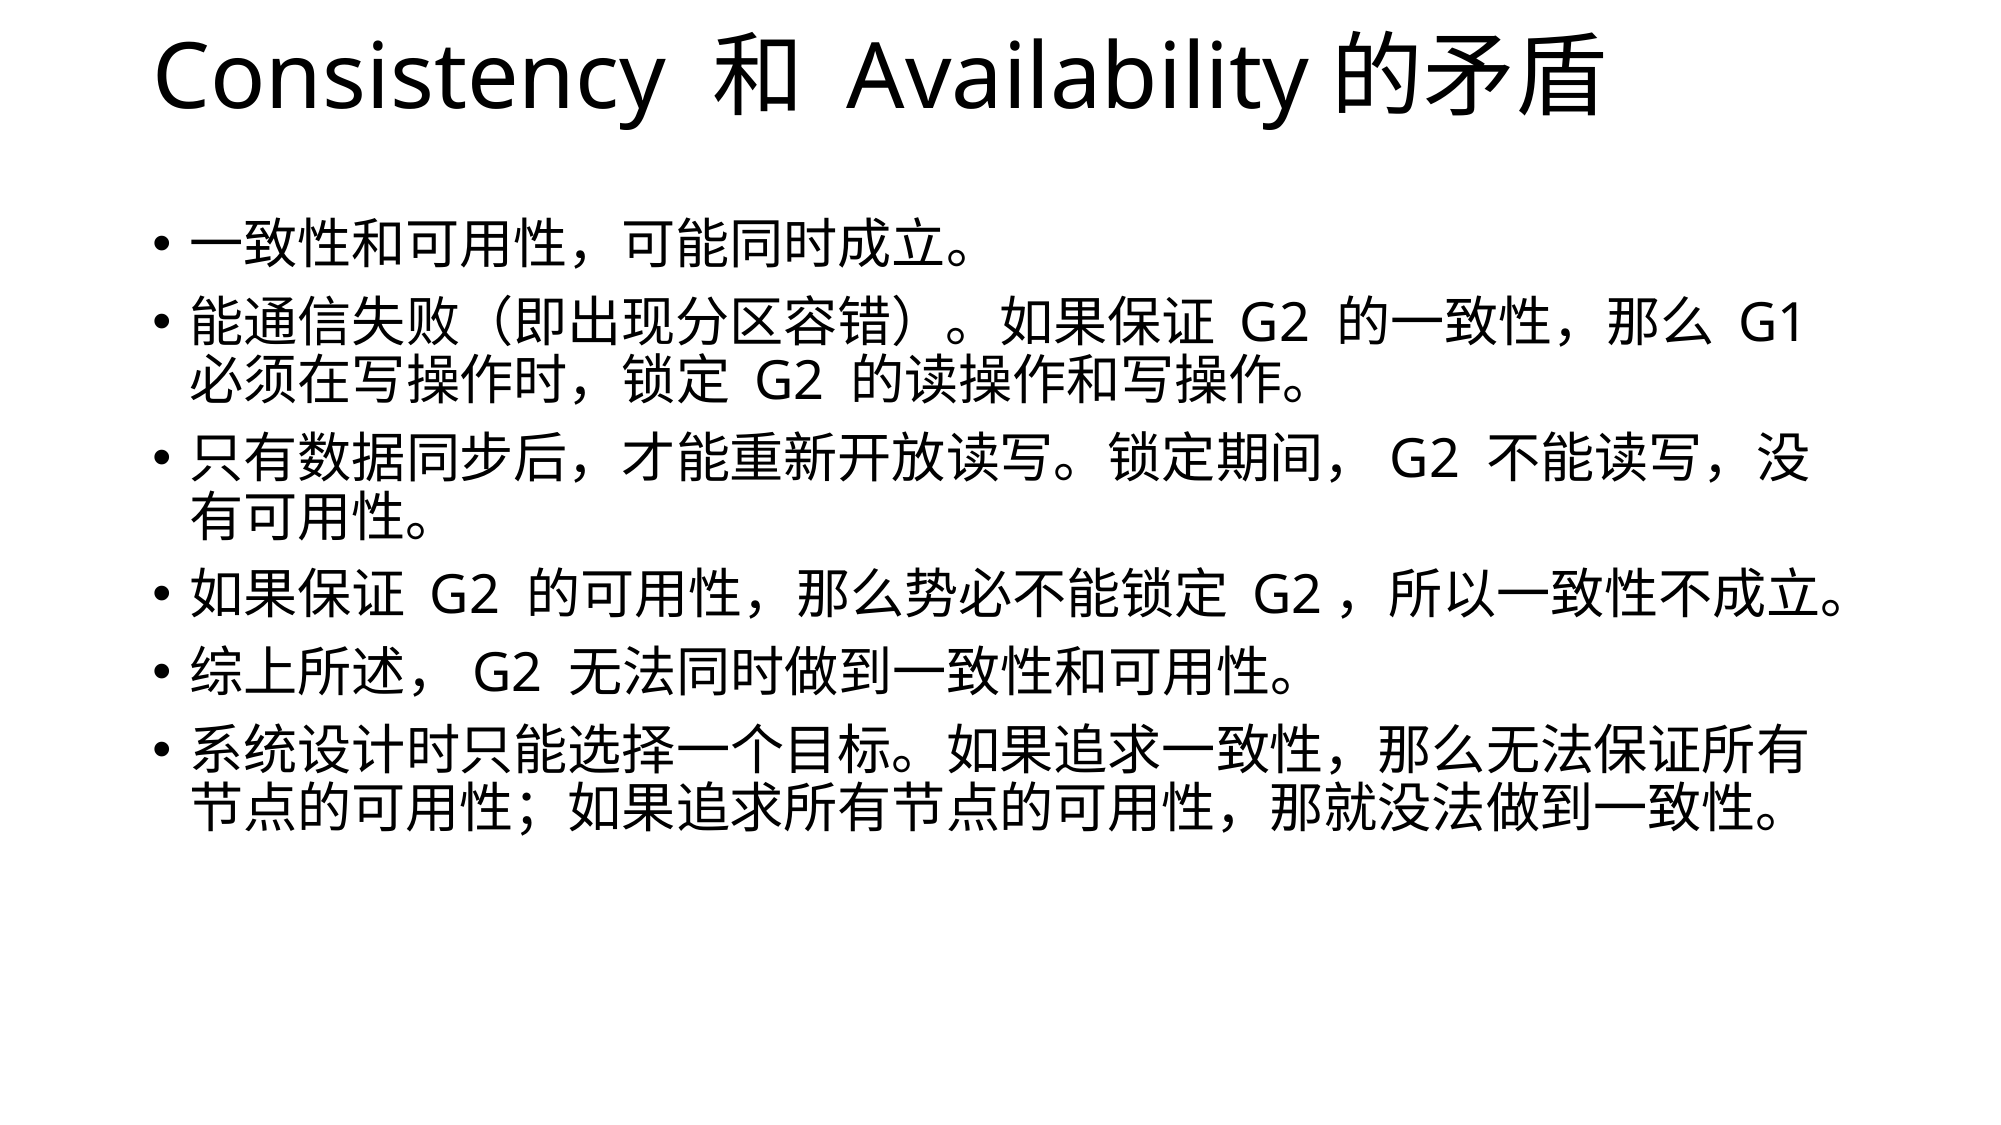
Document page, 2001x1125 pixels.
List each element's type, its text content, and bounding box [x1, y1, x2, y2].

title Consistency 和 Availability的矛盾 [137, 0, 1863, 159]
list 一致性和可用性，可能同时成立。 能通信失败（即出现分区容错）。如果保证 G2 的一致性，那么 G1 必须在写操作时，锁定 G2 的读操作和写操作。 只有数据同步后，才能重新开放读写。锁定期间，G2 不能读写，没有可用性。 如果保证 G2 的可用性，那么势必不能锁定 G2，所以一致性不成立。 综上所述，G2 无法同时做到一致性和可用性。 系统设计时只能选择一个目标。如果追求一致性，那么无法保证所有节点的可用性；如果追求所有节点的可用性，那就没法做到一致性。 [137, 209, 1863, 924]
